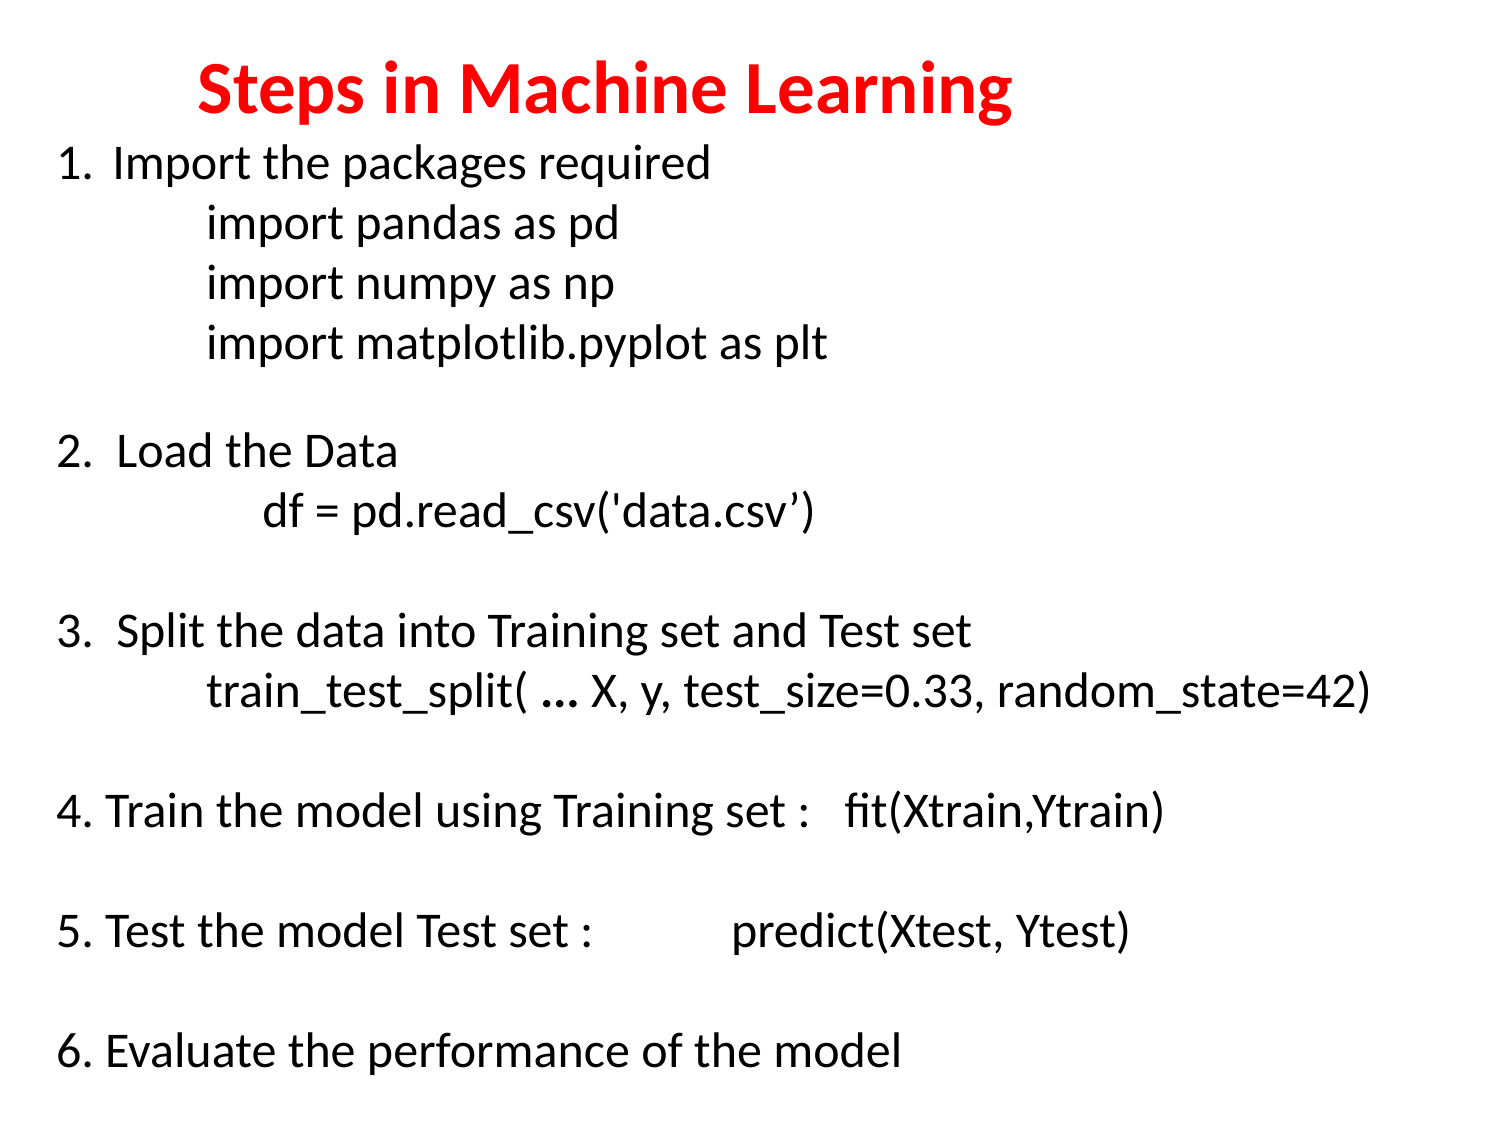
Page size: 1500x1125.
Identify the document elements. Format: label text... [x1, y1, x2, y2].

text_box Import the packages required import pandas as pd import numpy as np import matplotlib.pyplot as plt 2. Load the Data df = pd.read_csv('data.csv’) 3. Split the data into Training set and Test set train_test_split( ... X, y, test_size=0.33, random_state=42) 4. Train the model using Training set : fit(Xtrain,Ytrain) 5. Test the model Test set : predict(Xtest, Ytest) 6. Evaluate the performance of the model [41, 122, 1459, 1085]
text_box Steps in Machine Learning [182, 31, 1105, 122]
